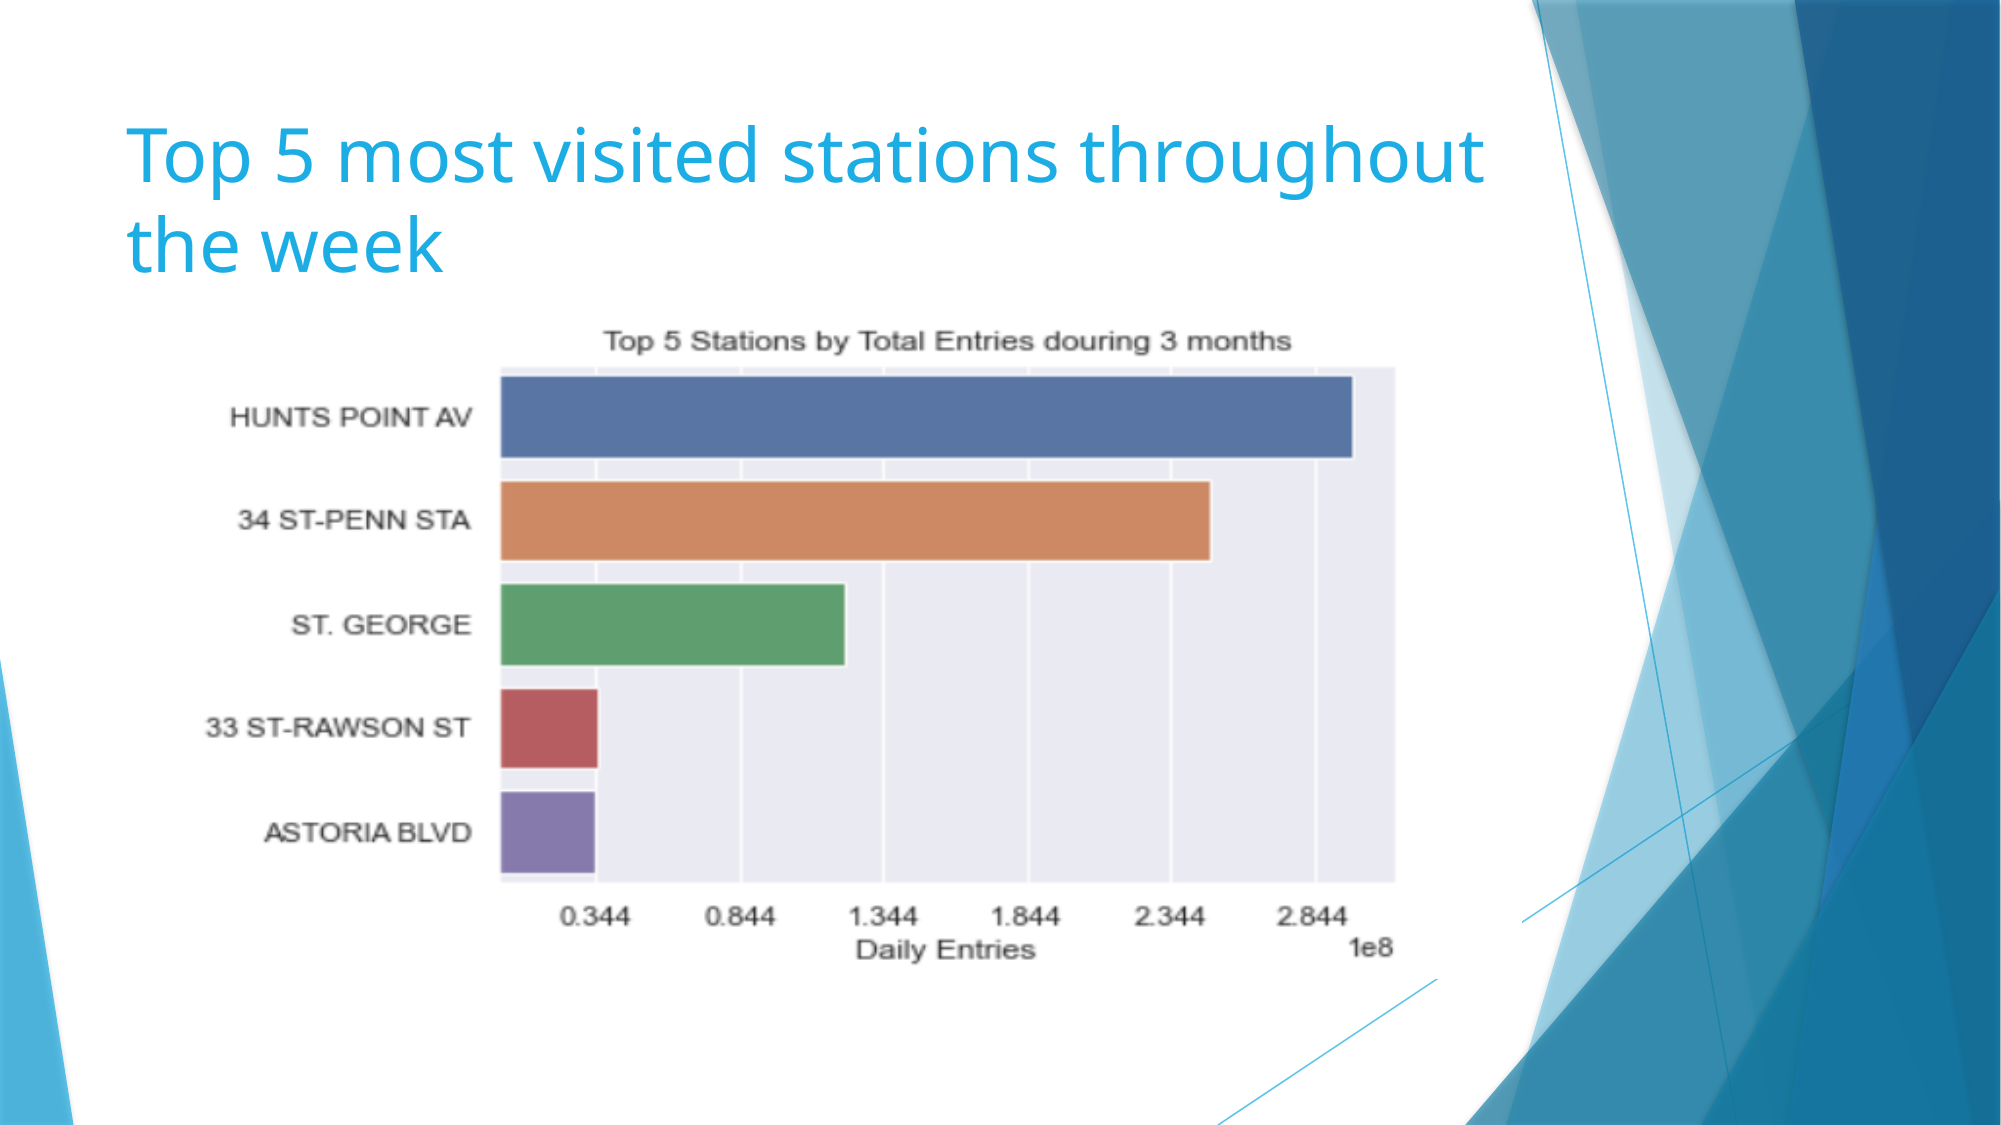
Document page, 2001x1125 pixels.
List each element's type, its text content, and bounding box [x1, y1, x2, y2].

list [149, 301, 1522, 979]
title Top 5 most visited stations throughout the week [111, 99, 1522, 317]
